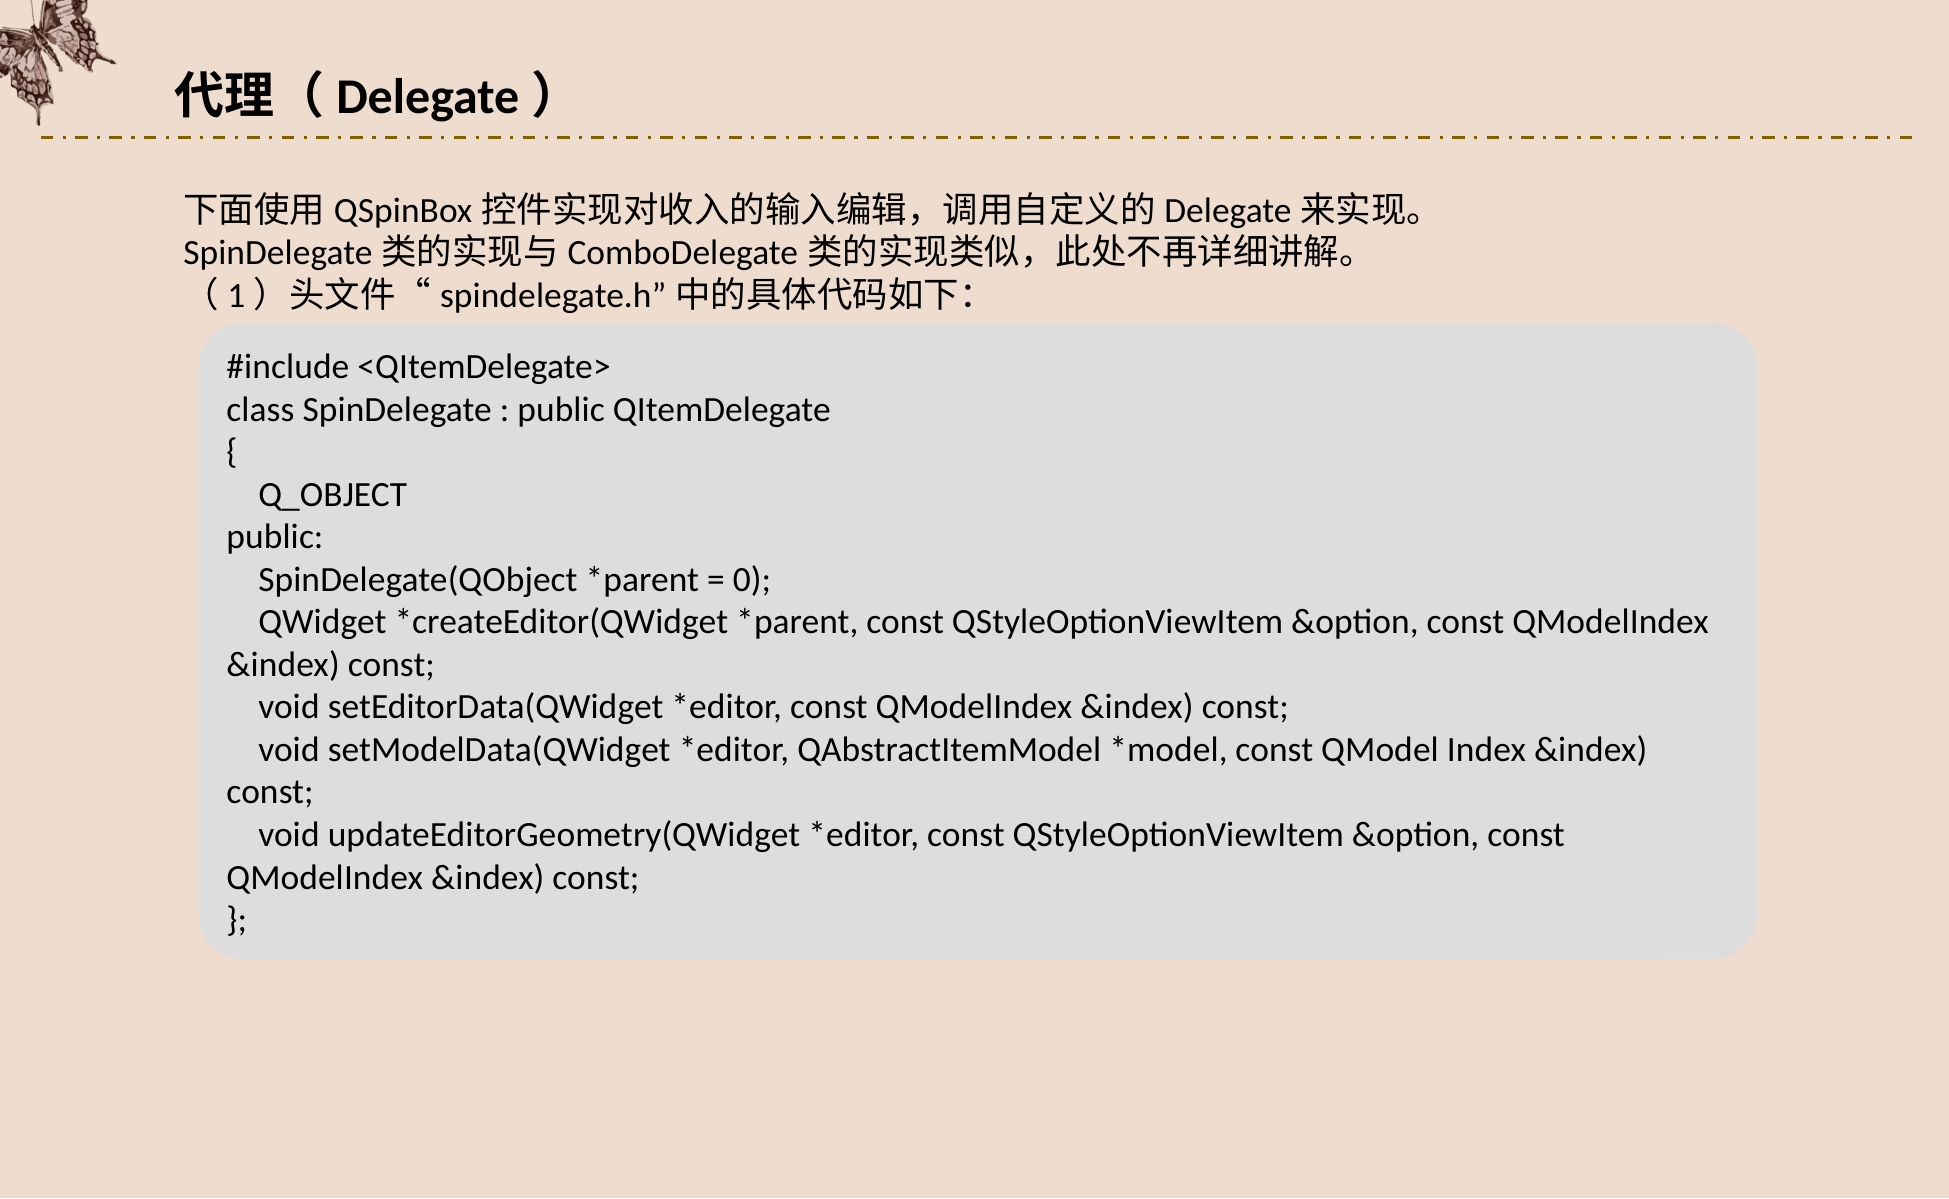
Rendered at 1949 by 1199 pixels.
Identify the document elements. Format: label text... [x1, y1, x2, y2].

text_box 下面使用QSpinBox控件实现对收入的输入编辑，调用自定义的Delegate来实现。 SpinDelegate类的实现与ComboDelegate类的实现类似，此处不再详细讲解。 （1）头文件“spindelegate.h”中的具体代码如下： [168, 179, 1822, 322]
text_box 代理（Delegate） [159, 55, 597, 131]
text_box #include <QItemDelegate> class SpinDelegate : public QItemDelegate { Q_OBJECT public: SpinDelegate(QObject *parent = 0); QWidget *createEditor(QWidget *parent, const QStyleOptionViewItem &option, const QModelIndex &index) const; void setEditorData(QWidget *editor, const QModelIndex &index) const; void setModelData(QWidget *editor, QAbstractItemModel *model, const QModel Index &index) const; void updateEditorGeometry(QWidget *editor, const QStyleOptionViewItem &option, const QModelIndex &index) const; }; [198, 323, 1758, 960]
picture [0, 0, 142, 138]
